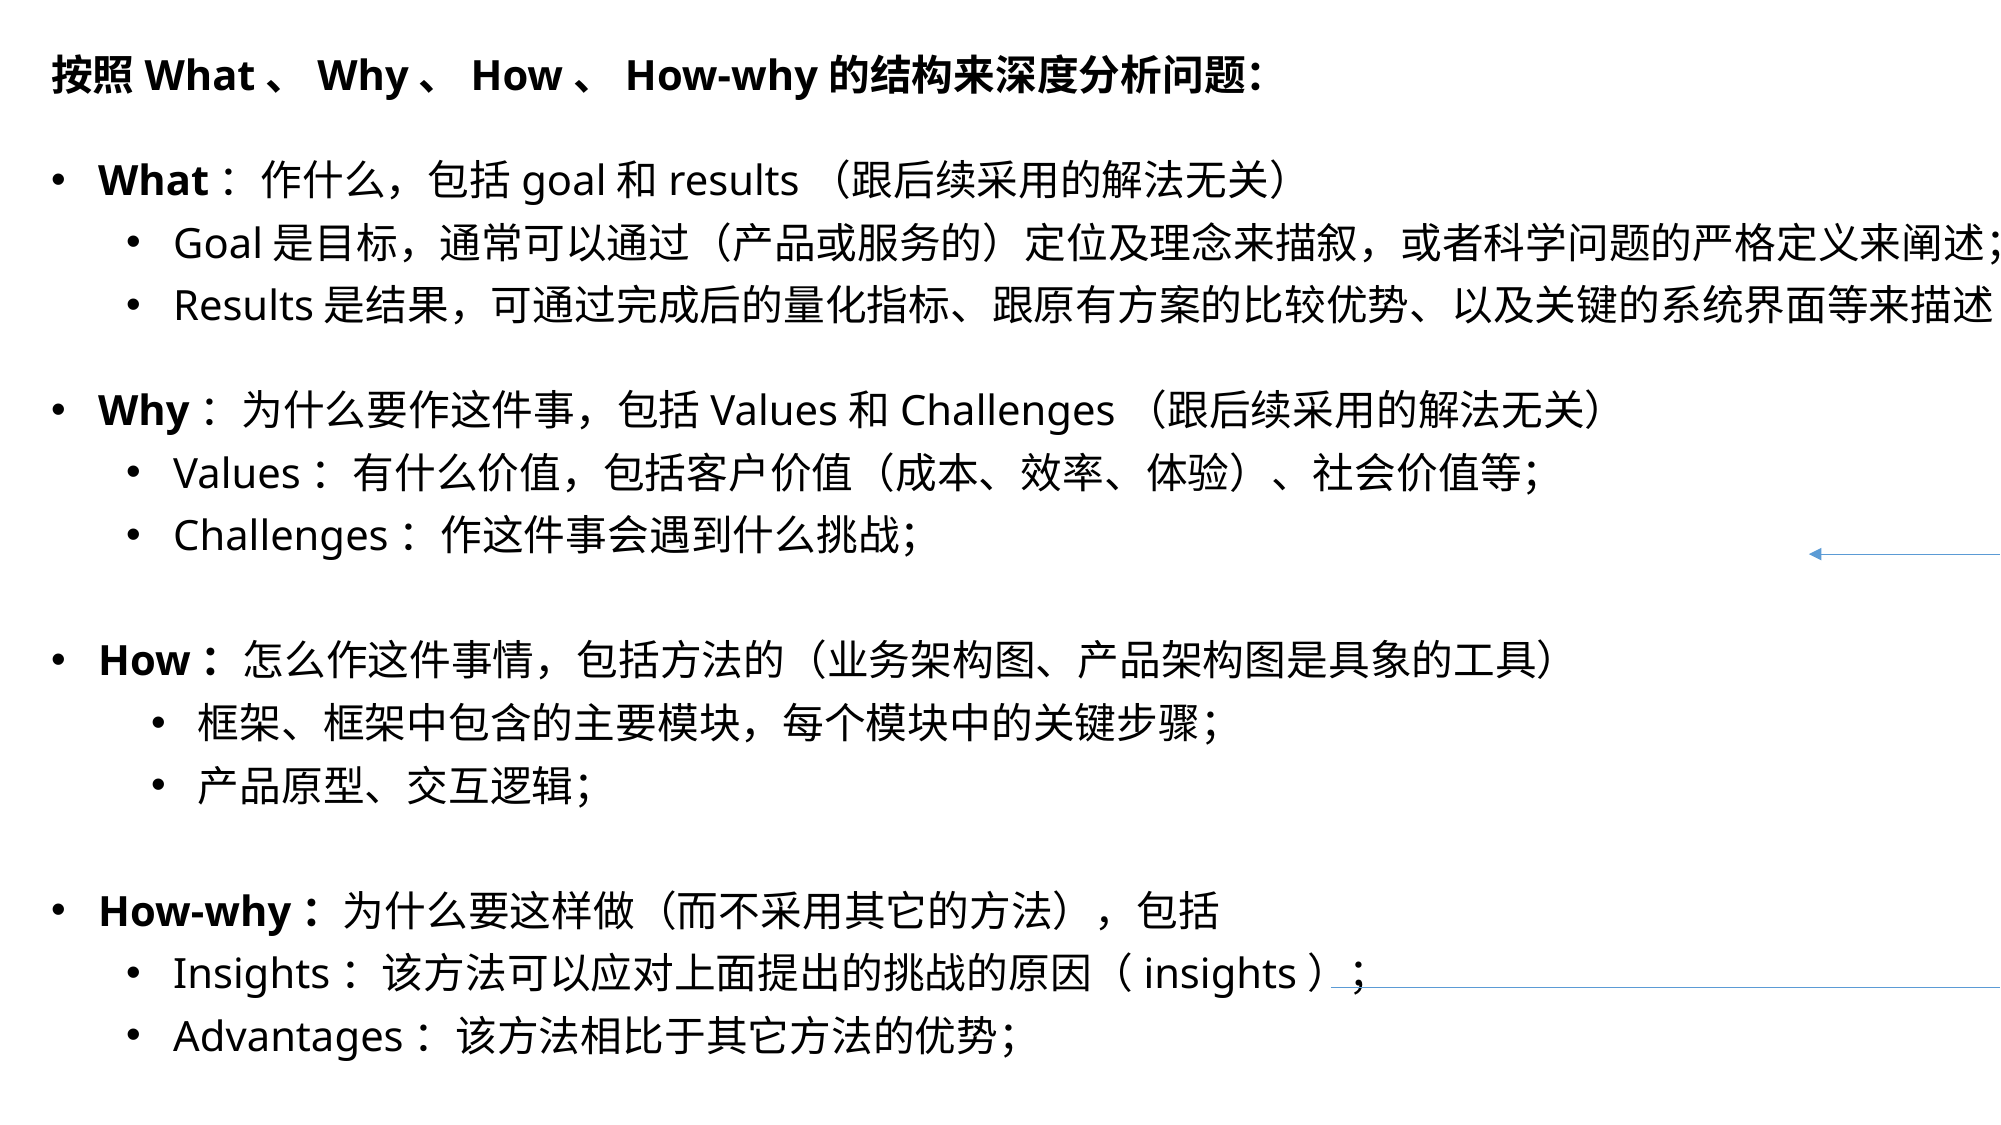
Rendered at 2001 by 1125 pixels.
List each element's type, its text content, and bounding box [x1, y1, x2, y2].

text_box [247, 478, 1580, 912]
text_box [1330, 554, 1809, 988]
text_box 按照What、Why、How、How-why的结构来深度分析问题： What：作什么，包括goal和results（跟后续采用的解法无关） Goal是目标，通常可以通过（产品或服务的）定位及理念来描叙，或者科学问题的严格定义来阐述； Results是结果，可通过完成后的量化指标、跟原有方案的比较优势、以及关键的系统界面等来描述； Why：为什么要作这件事，包括Values和Challenges（跟后续采用的解法无关） Values：有什么价值，包括客户价值（成本、效率、体验）、社会价值等； Challenges：作这件事会遇到什么挑战； How：怎么作这件事情，包括方法的（业务架构图、产品架构图是具象的工具） 框架、框架中包含的主要模块，每个模块中的关键步骤； 产品原型、交互逻辑； How-why：为什么要这样做（而不采用其它的方法），包括 Insights：该方法可以应对上面提出的挑战的原因（insights）； Advantages：该方法相比于其它方法的优势； [36, 16, 1809, 1092]
